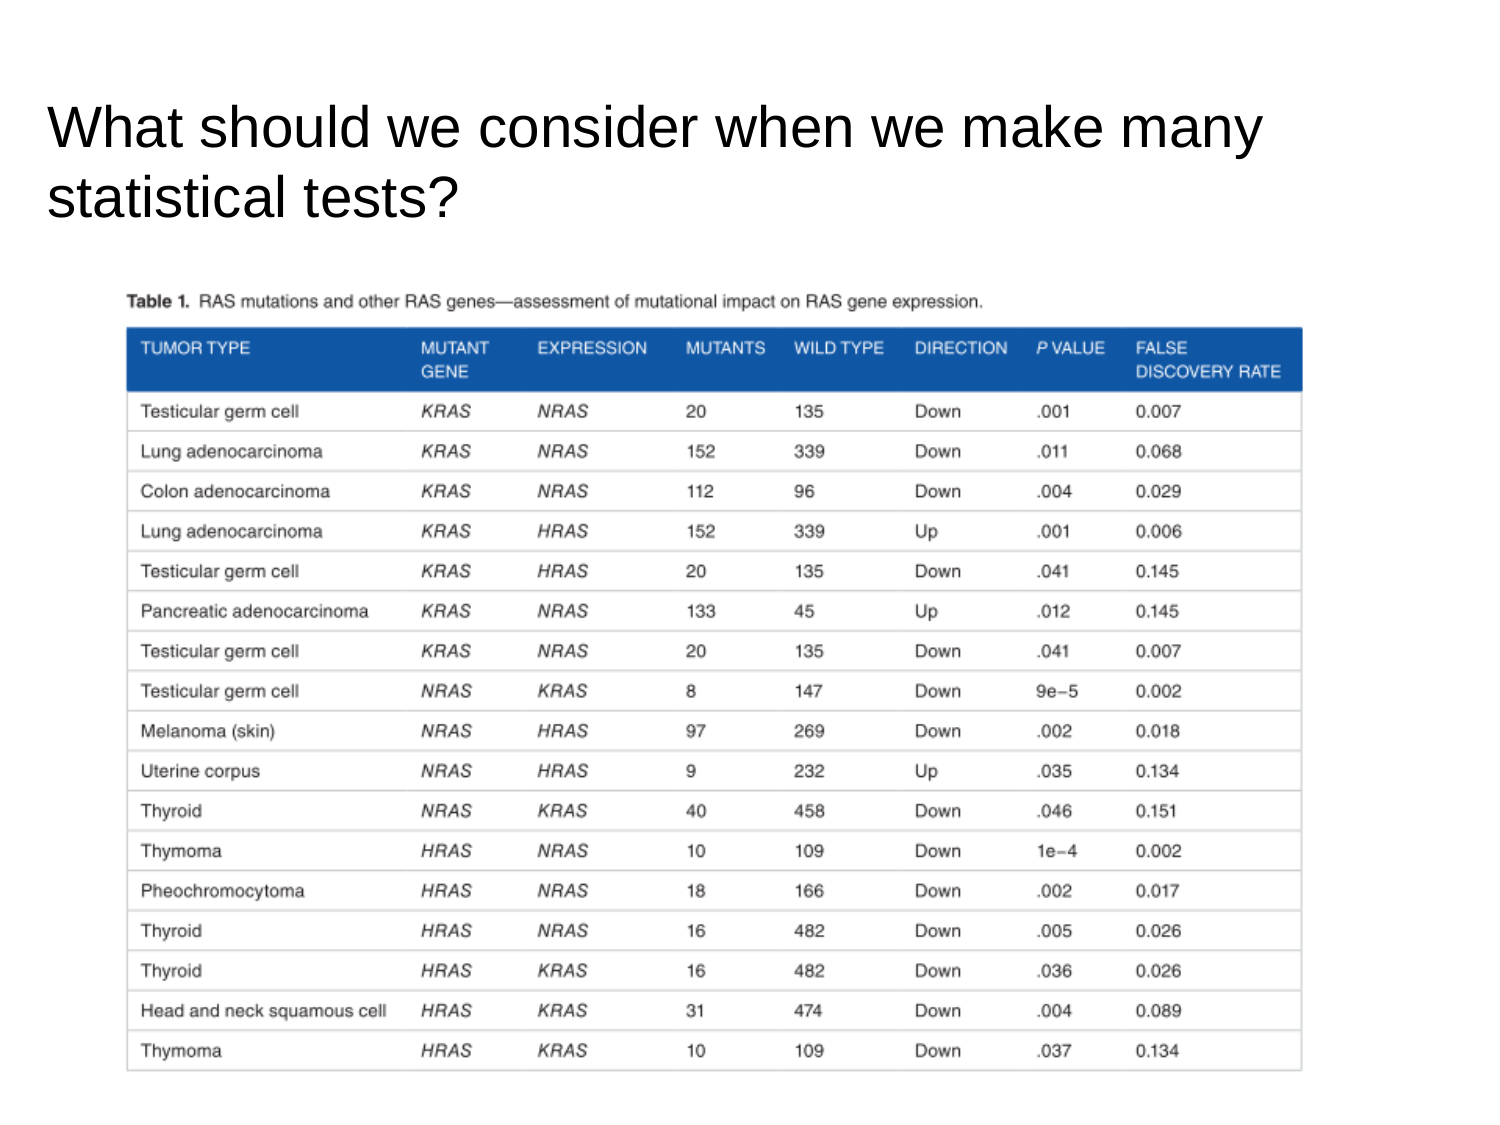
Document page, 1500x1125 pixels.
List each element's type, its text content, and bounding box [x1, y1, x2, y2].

title What should we consider when we make many statistical tests? [32, 74, 1431, 200]
picture [108, 260, 1317, 1082]
